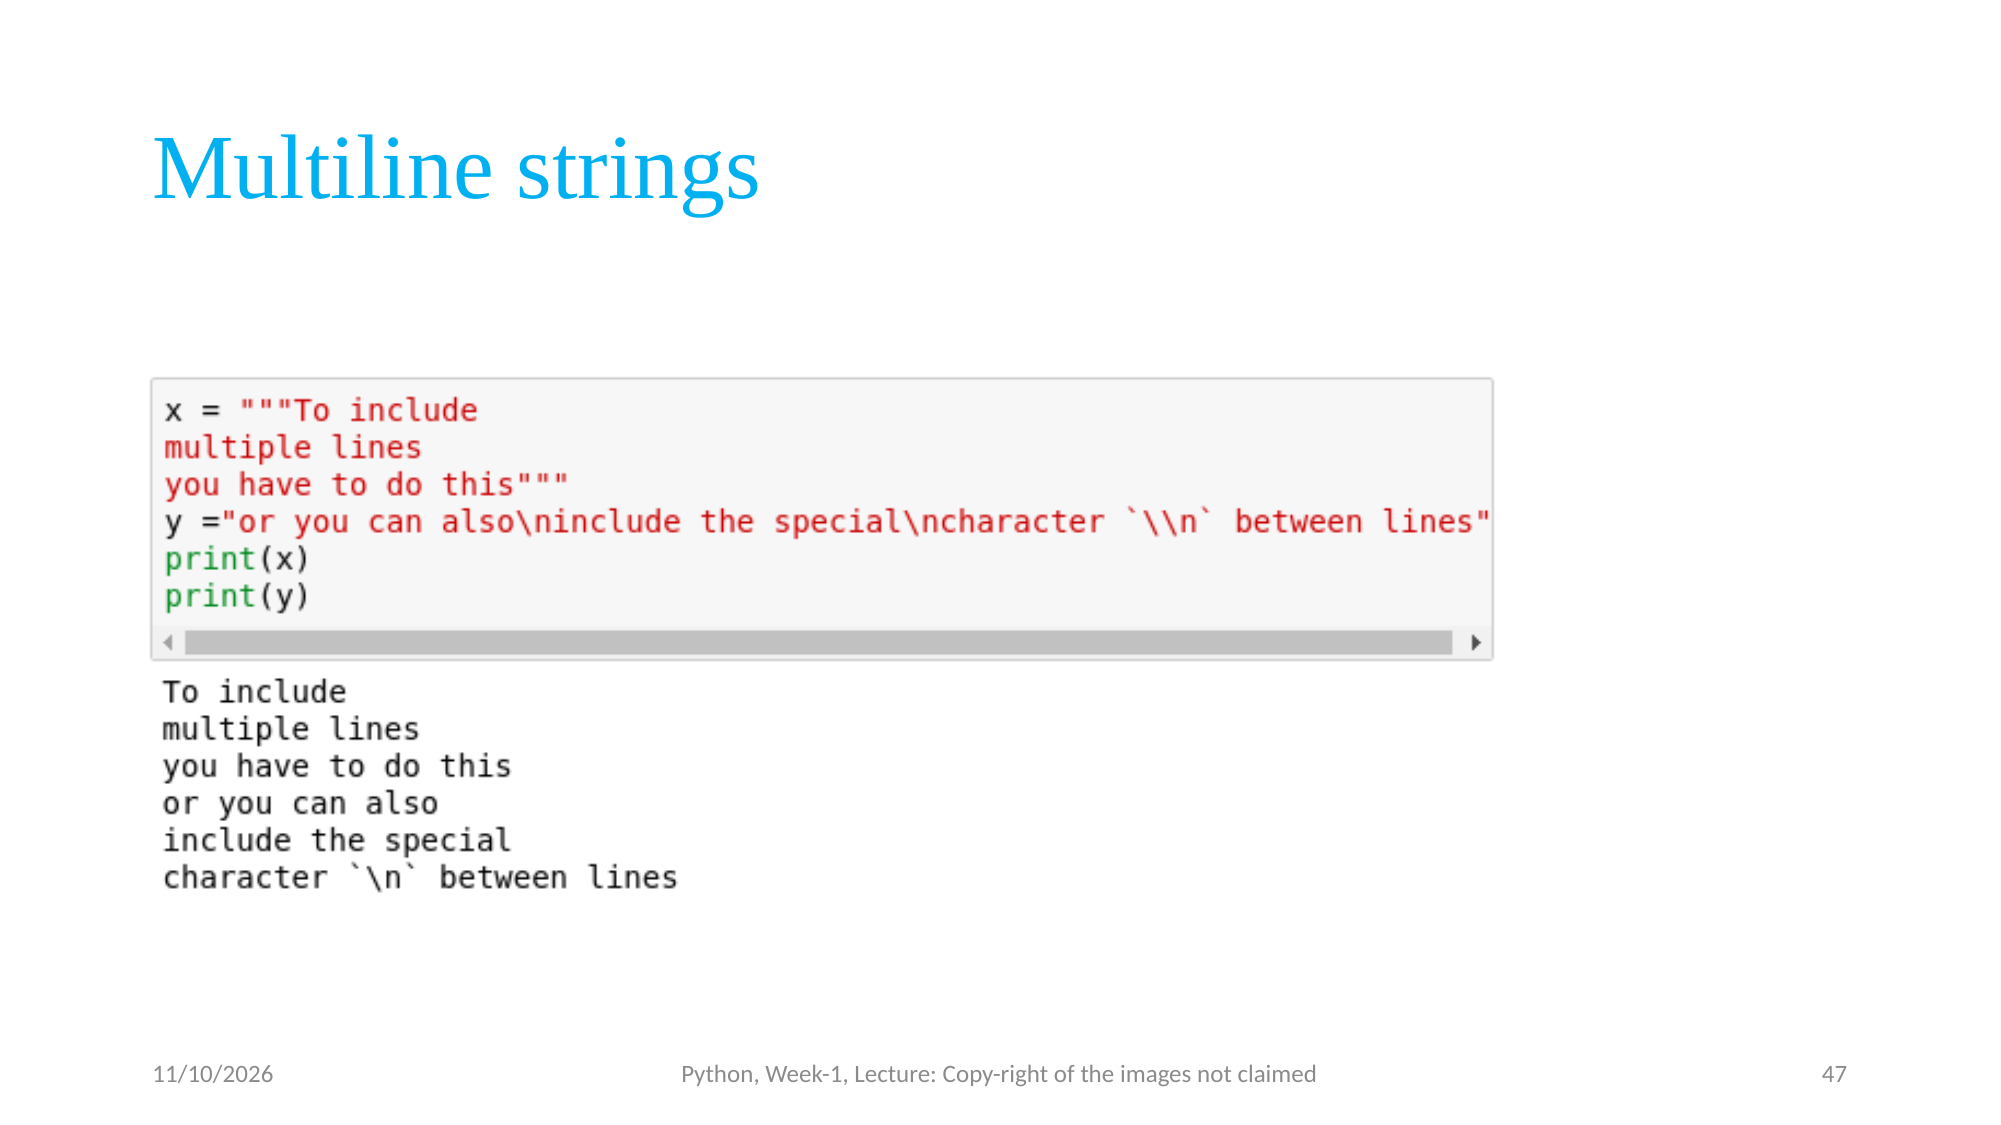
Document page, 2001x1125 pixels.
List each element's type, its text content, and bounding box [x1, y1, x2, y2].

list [142, 367, 1523, 928]
title Multiline strings [137, 59, 1863, 278]
slide_number 47 [1412, 1042, 1863, 1103]
footer Python, Week-1, Lecture: Copy-right of the images not claimed [662, 1042, 1338, 1103]
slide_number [137, 1042, 588, 1103]
